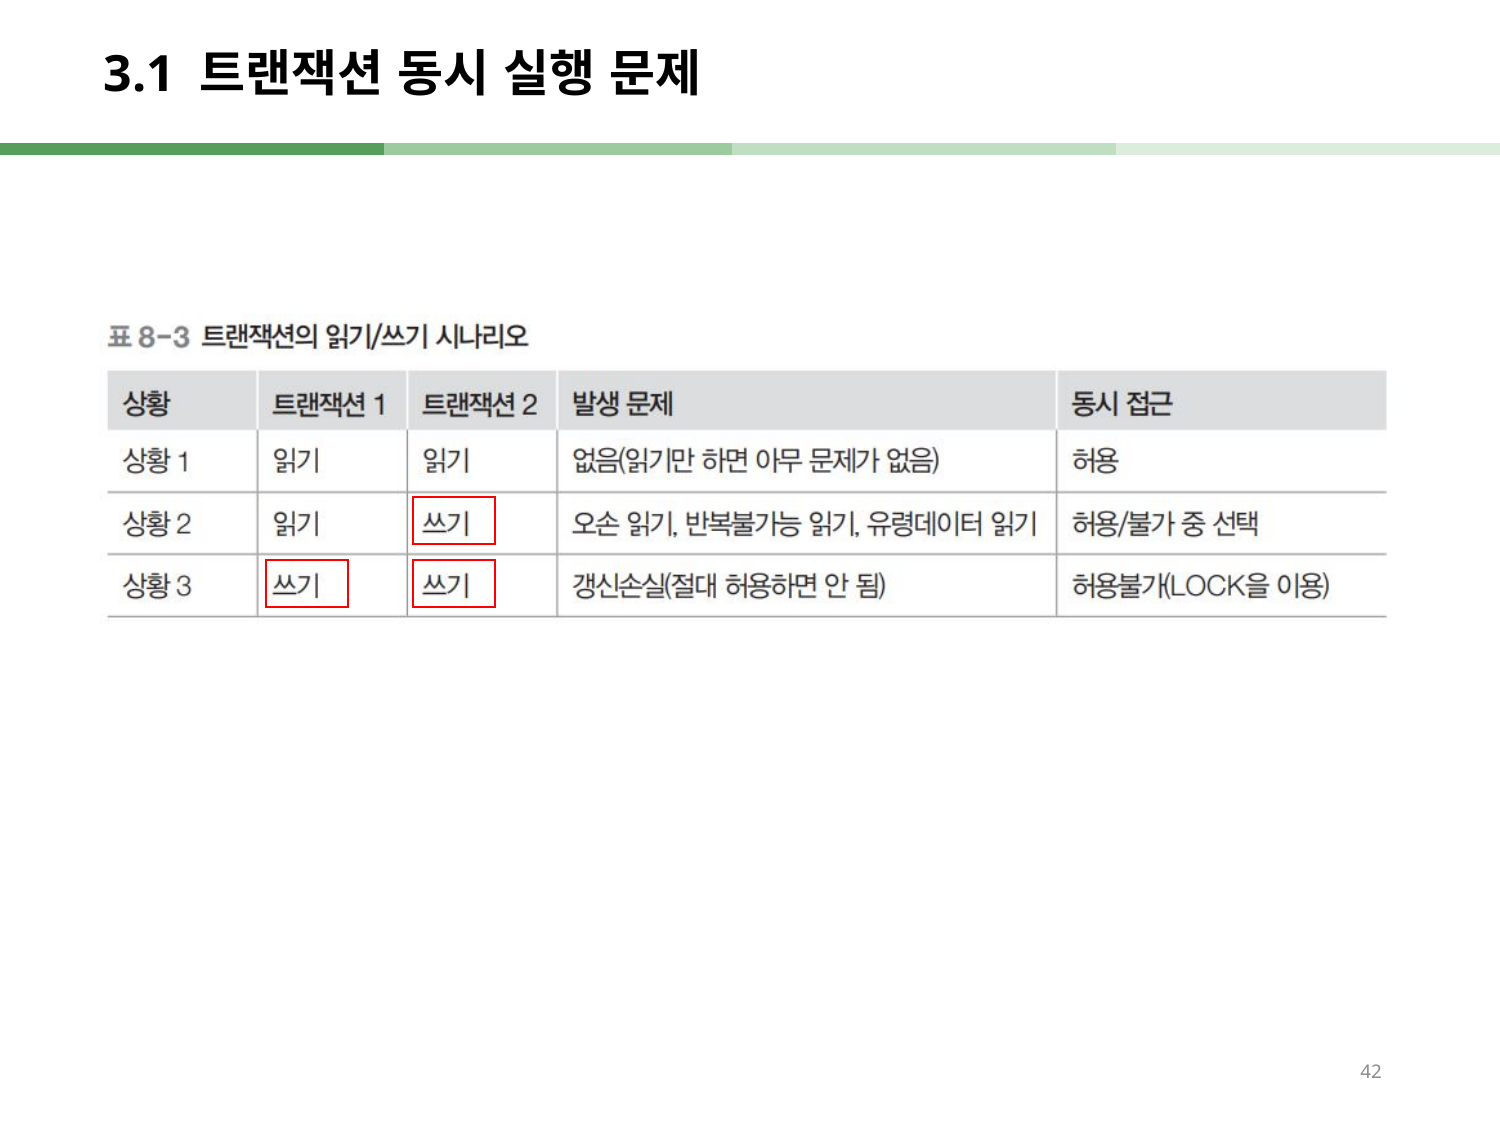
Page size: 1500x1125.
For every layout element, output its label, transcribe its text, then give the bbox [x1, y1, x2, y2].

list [99, 314, 1401, 624]
slide_number 42 [1059, 1042, 1397, 1103]
title 3.1 트랜잭션 동시 실행 문제 [88, 30, 1329, 121]
